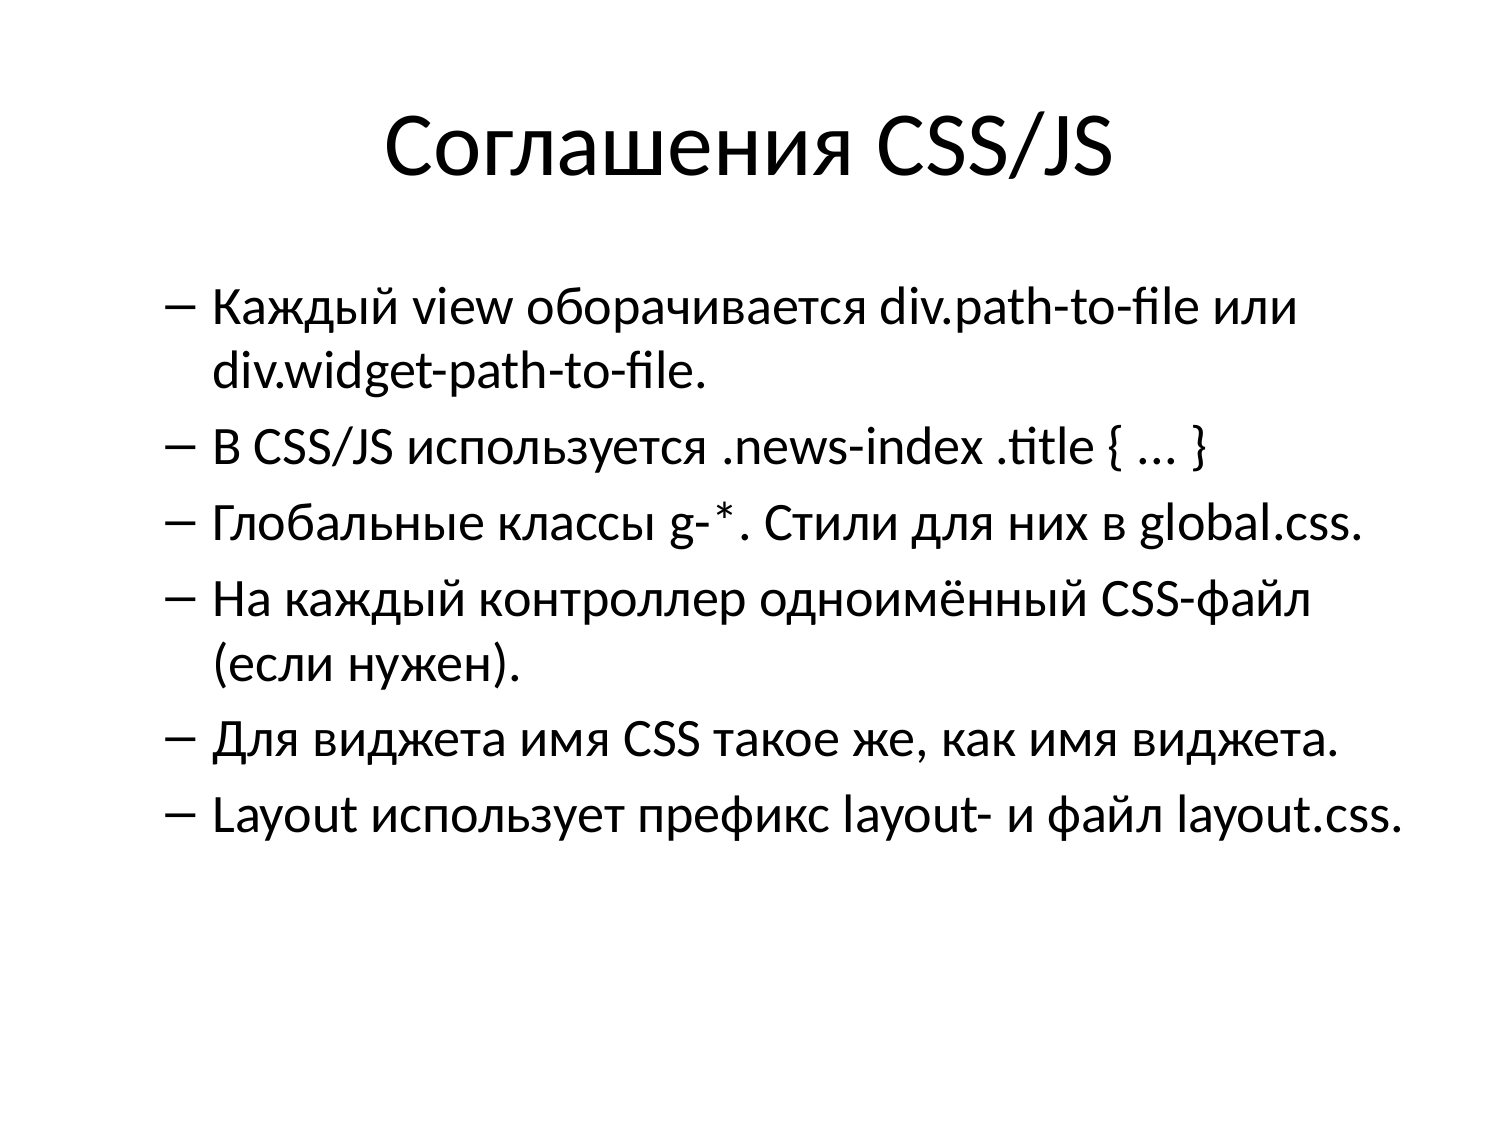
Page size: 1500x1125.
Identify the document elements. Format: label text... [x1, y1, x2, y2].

title Соглашения CSS/JS [75, 45, 1425, 233]
list Каждый view оборачивается div.path-to-file или div.widget-path-to-file. В CSS/JS используется .news-index .title { ... } Глобальные классы g-*. Стили для них в global.css. На каждый контроллер одноимённый CSS-файл (если нужен). Для виджета имя CSS такое же, как имя виджета. Layout использует префикс layout- и файл layout.css. [75, 262, 1425, 1005]
